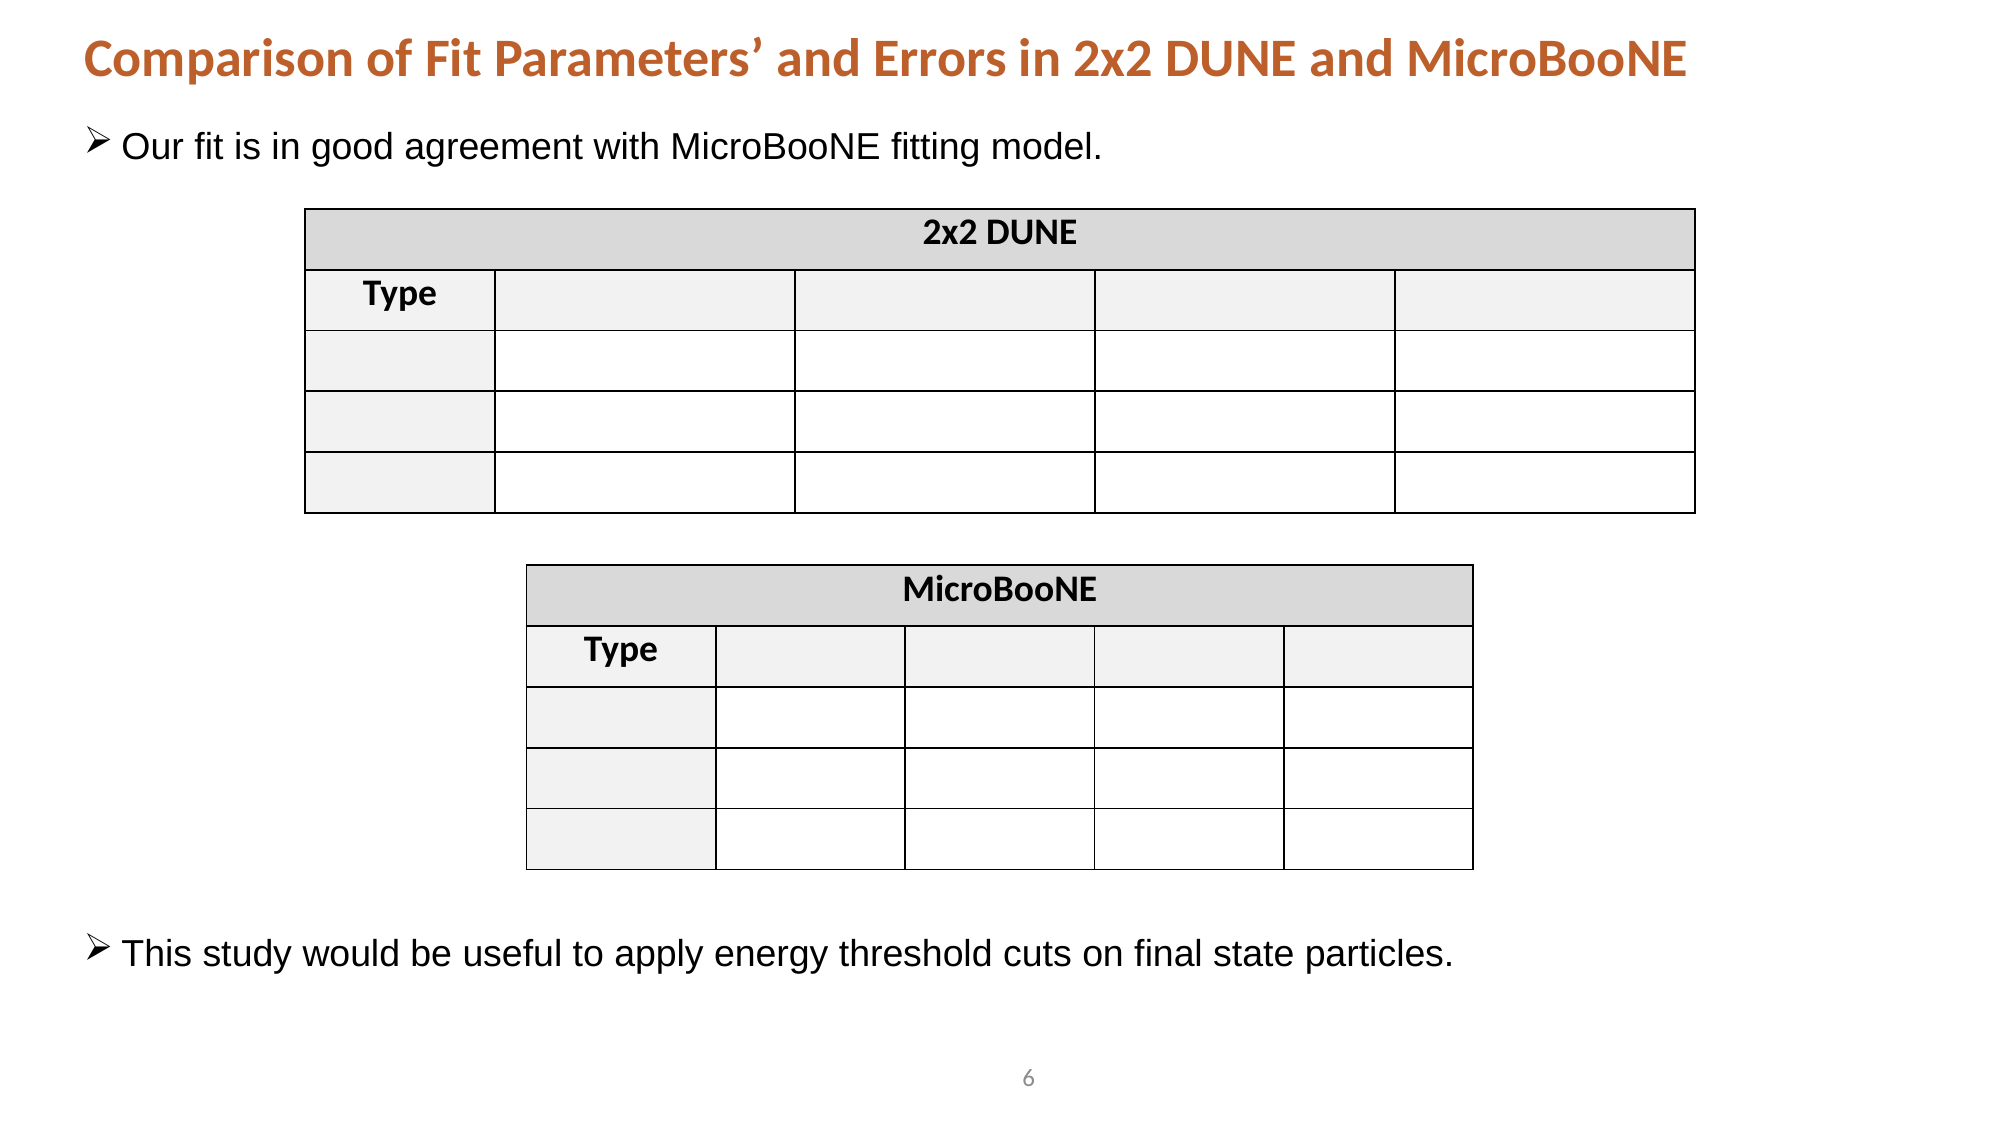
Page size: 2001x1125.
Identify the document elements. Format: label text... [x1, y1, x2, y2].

text_box This study would be useful to apply energy threshold cuts on final state particles. [69, 921, 1913, 998]
slide_number 6 [950, 1061, 1050, 1092]
title Comparison of Fit Parameters’ and Errors in 2x2 DUNE and MicroBooNE [69, 21, 1913, 98]
text_box Our fit is in good agreement with MicroBooNE fitting model. [69, 114, 1913, 192]
